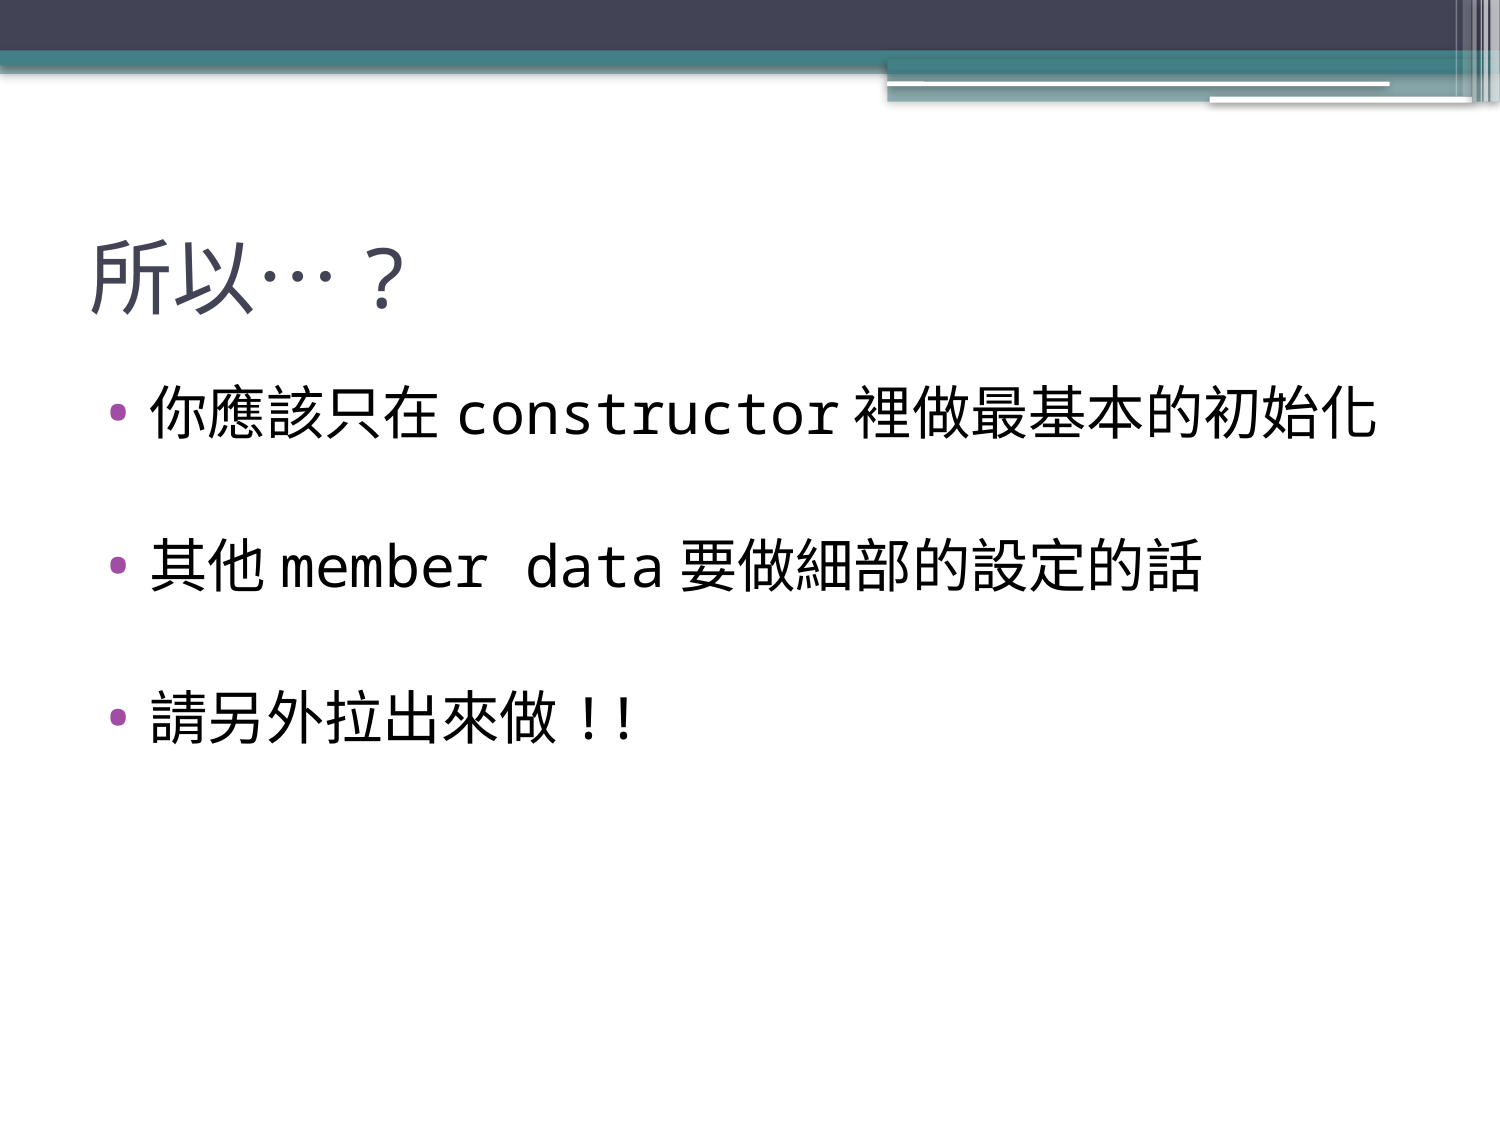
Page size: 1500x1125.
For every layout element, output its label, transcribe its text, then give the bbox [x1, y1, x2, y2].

list 你應該只在constructor裡做最基本的初始化 其他member data要做細部的設定的話 請另外拉出來做!! [75, 368, 1425, 1079]
title 所以…? [75, 187, 1425, 363]
